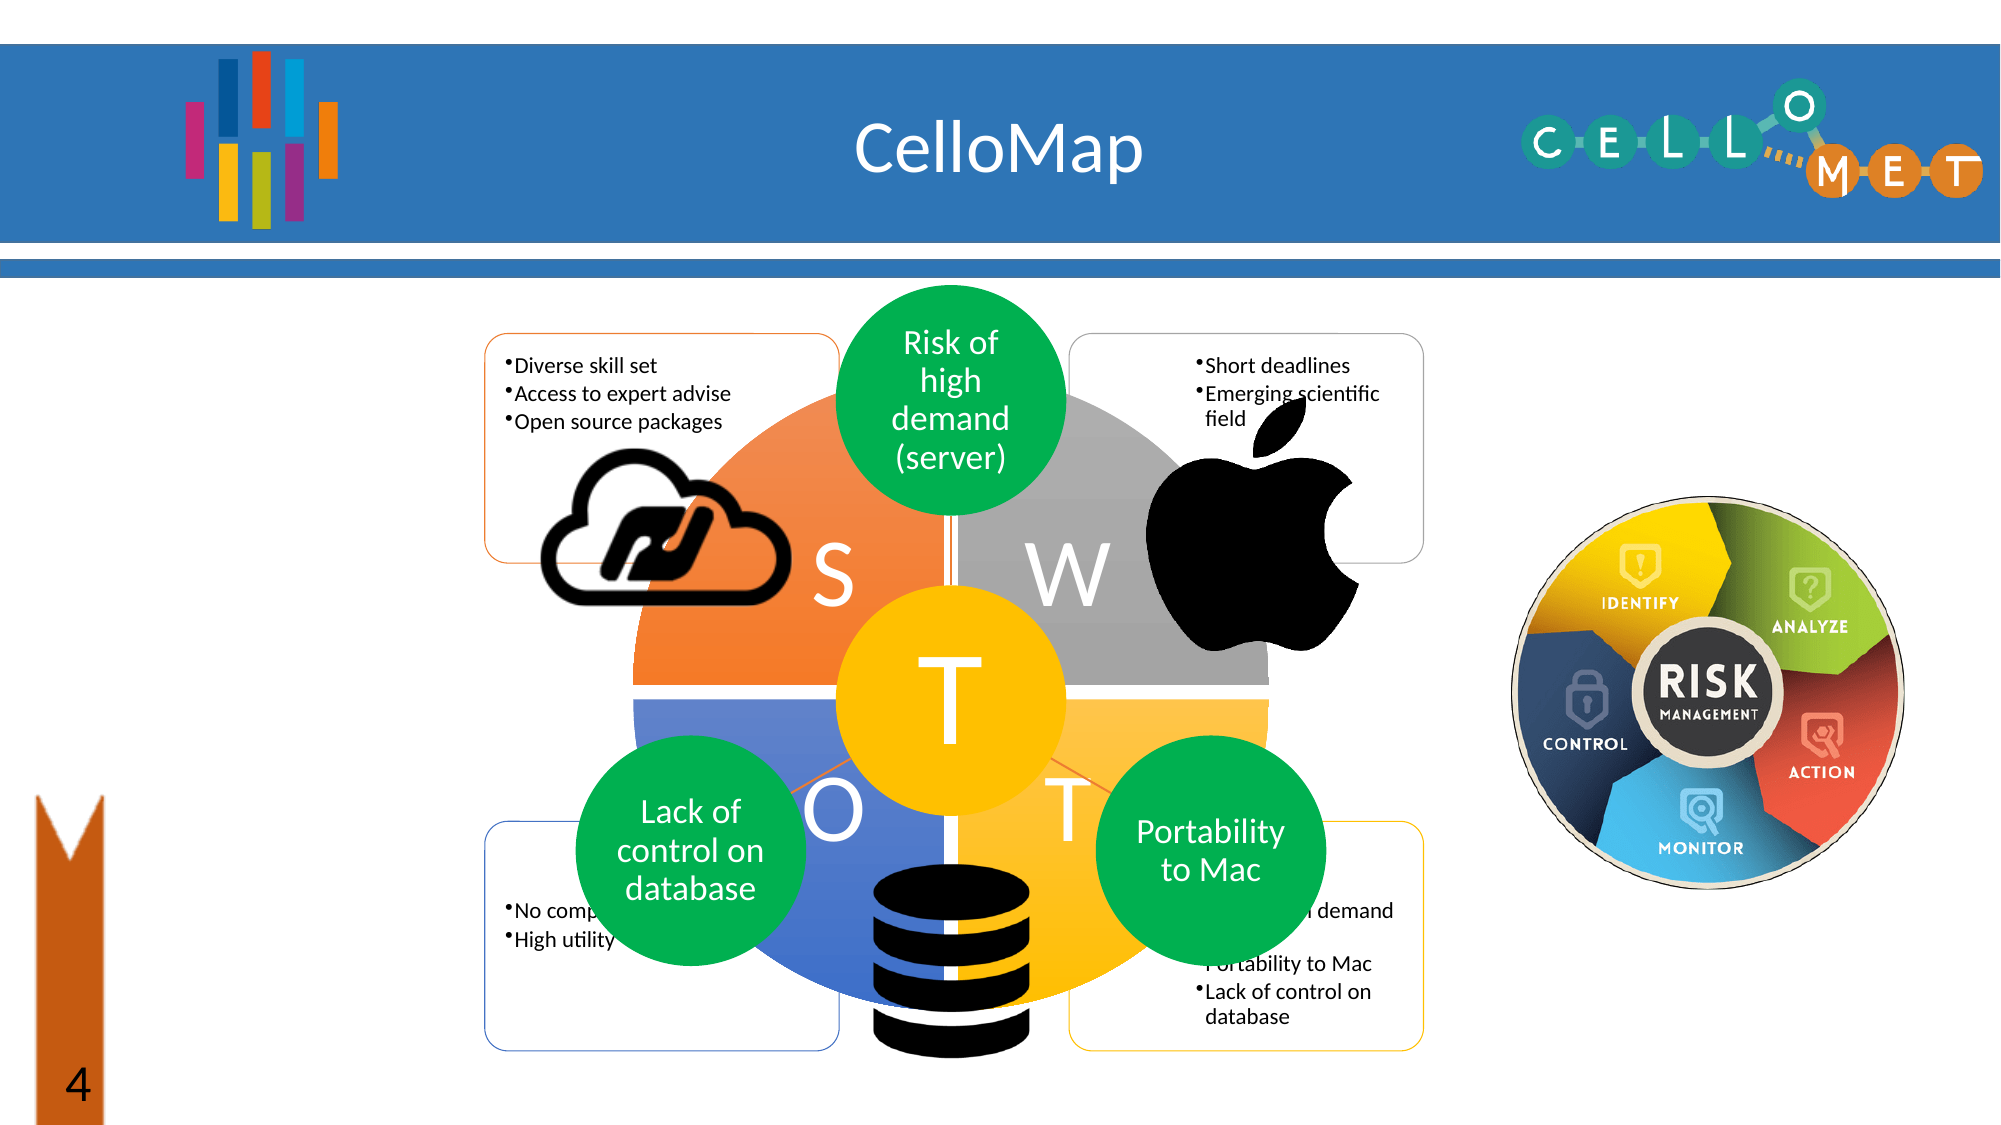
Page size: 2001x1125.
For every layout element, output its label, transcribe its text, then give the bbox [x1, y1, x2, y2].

picture [153, 34, 355, 266]
picture [0, 732, 184, 1125]
picture [511, 422, 823, 626]
picture [1509, 494, 1905, 890]
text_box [481, 282, 1421, 969]
picture [831, 840, 1071, 1081]
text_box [1071, 333, 1510, 1051]
picture [1521, 78, 1983, 198]
slide_number 3 [22, 1050, 107, 1111]
picture [1145, 397, 1359, 651]
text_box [392, 333, 831, 1051]
